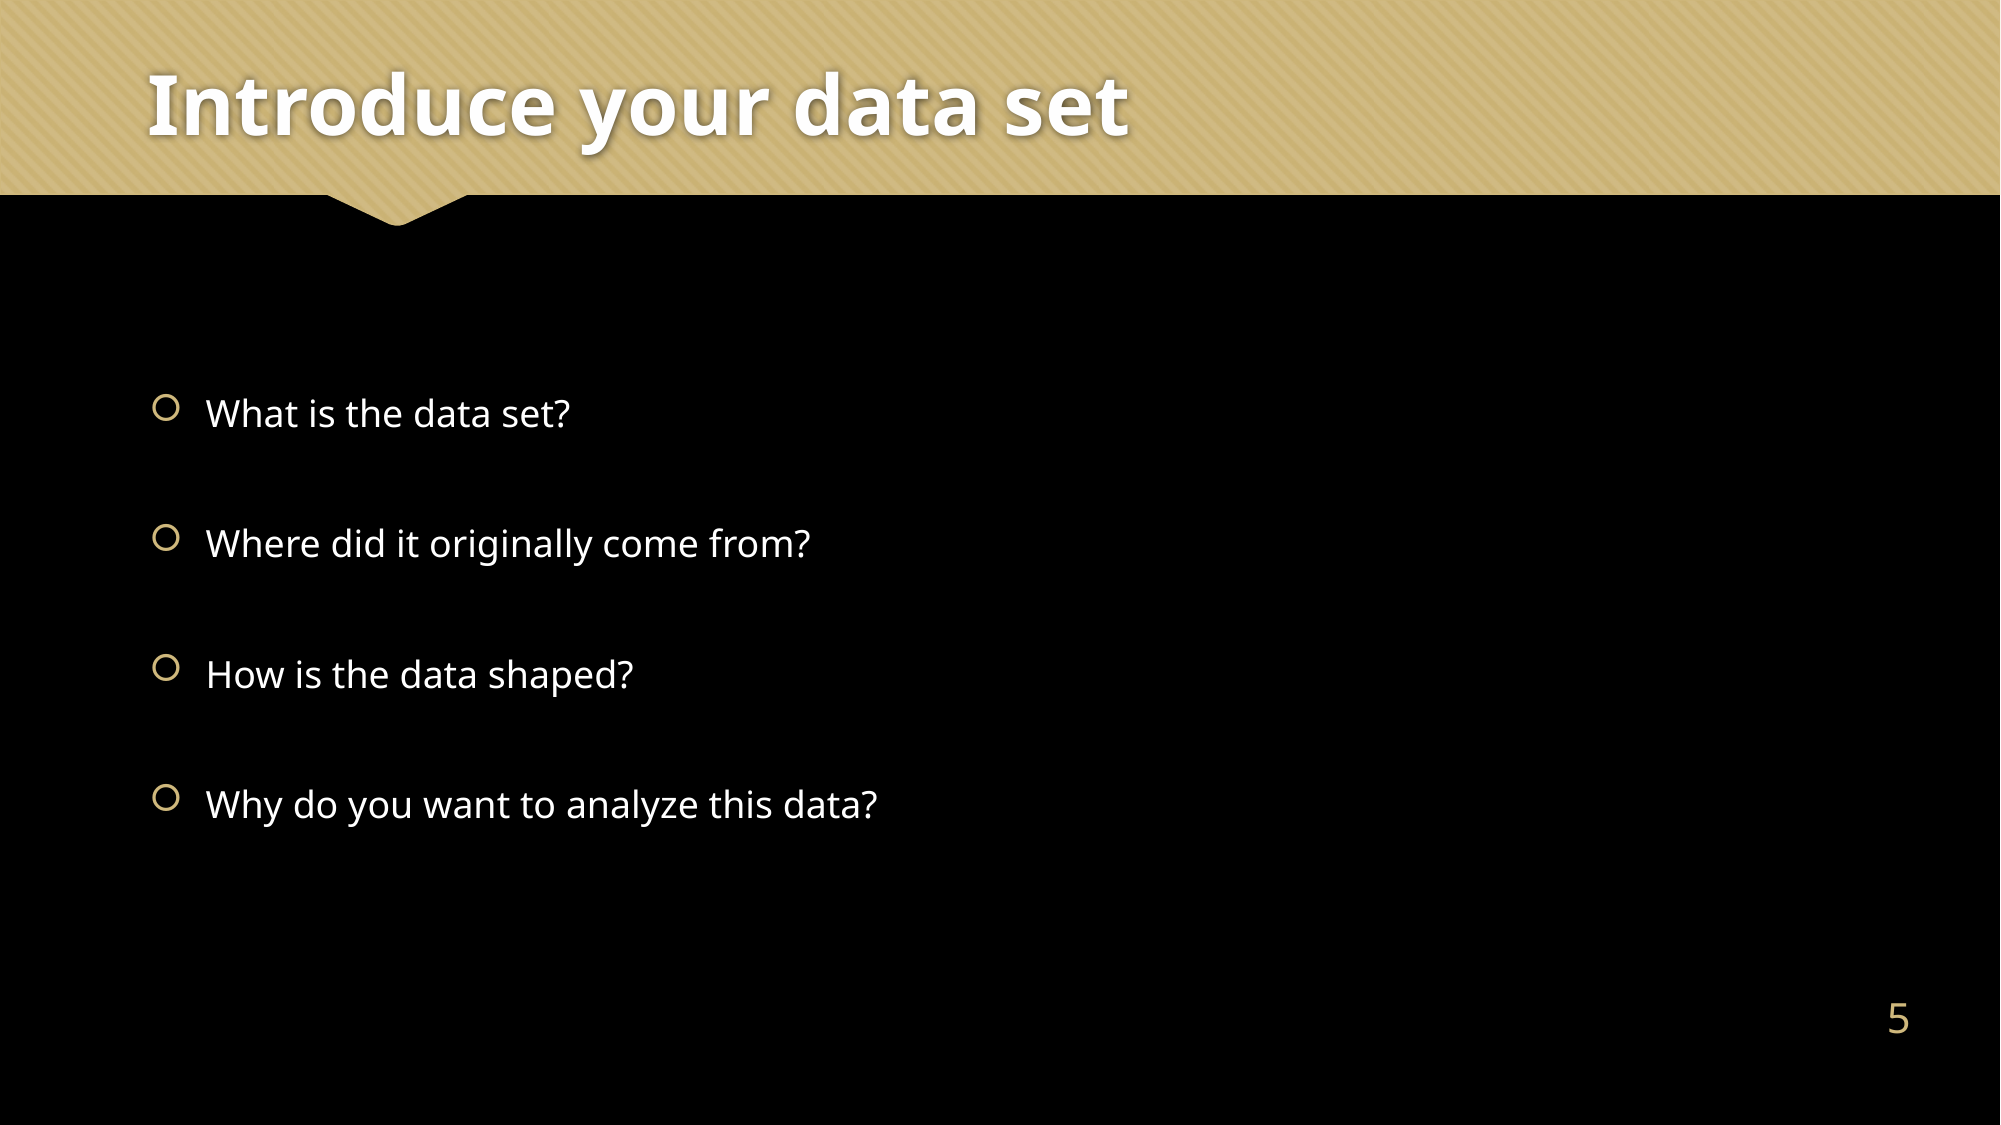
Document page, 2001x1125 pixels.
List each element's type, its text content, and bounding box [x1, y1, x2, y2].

title Introduce your data set [132, 0, 1868, 160]
list What is the data set? Where did it originally come from? How is the data shaped? Why do you want to analyze this data? [134, 233, 1866, 983]
slide_number 4 [1751, 970, 1926, 1051]
